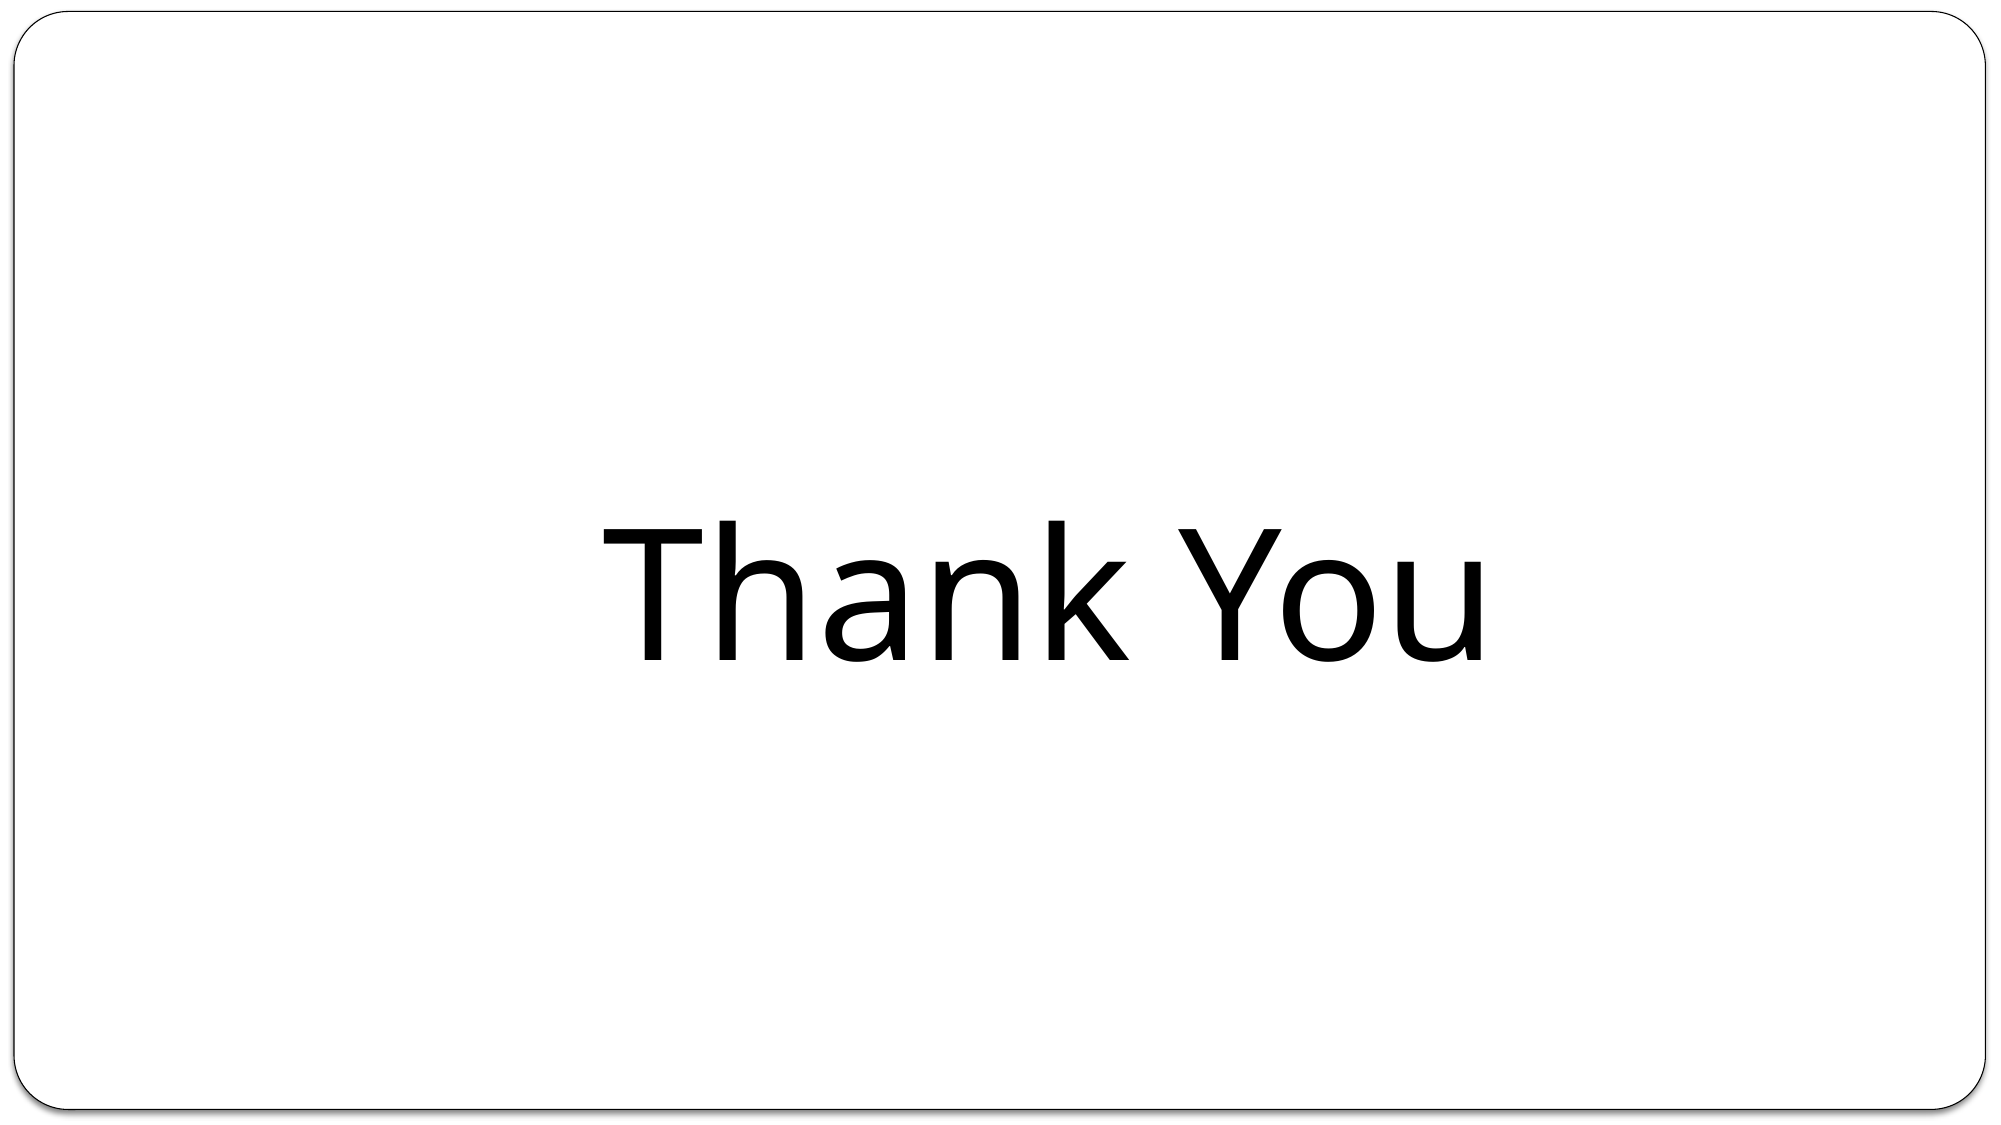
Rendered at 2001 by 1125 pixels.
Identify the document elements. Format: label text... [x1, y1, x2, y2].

list Thank You [200, 237, 1900, 988]
